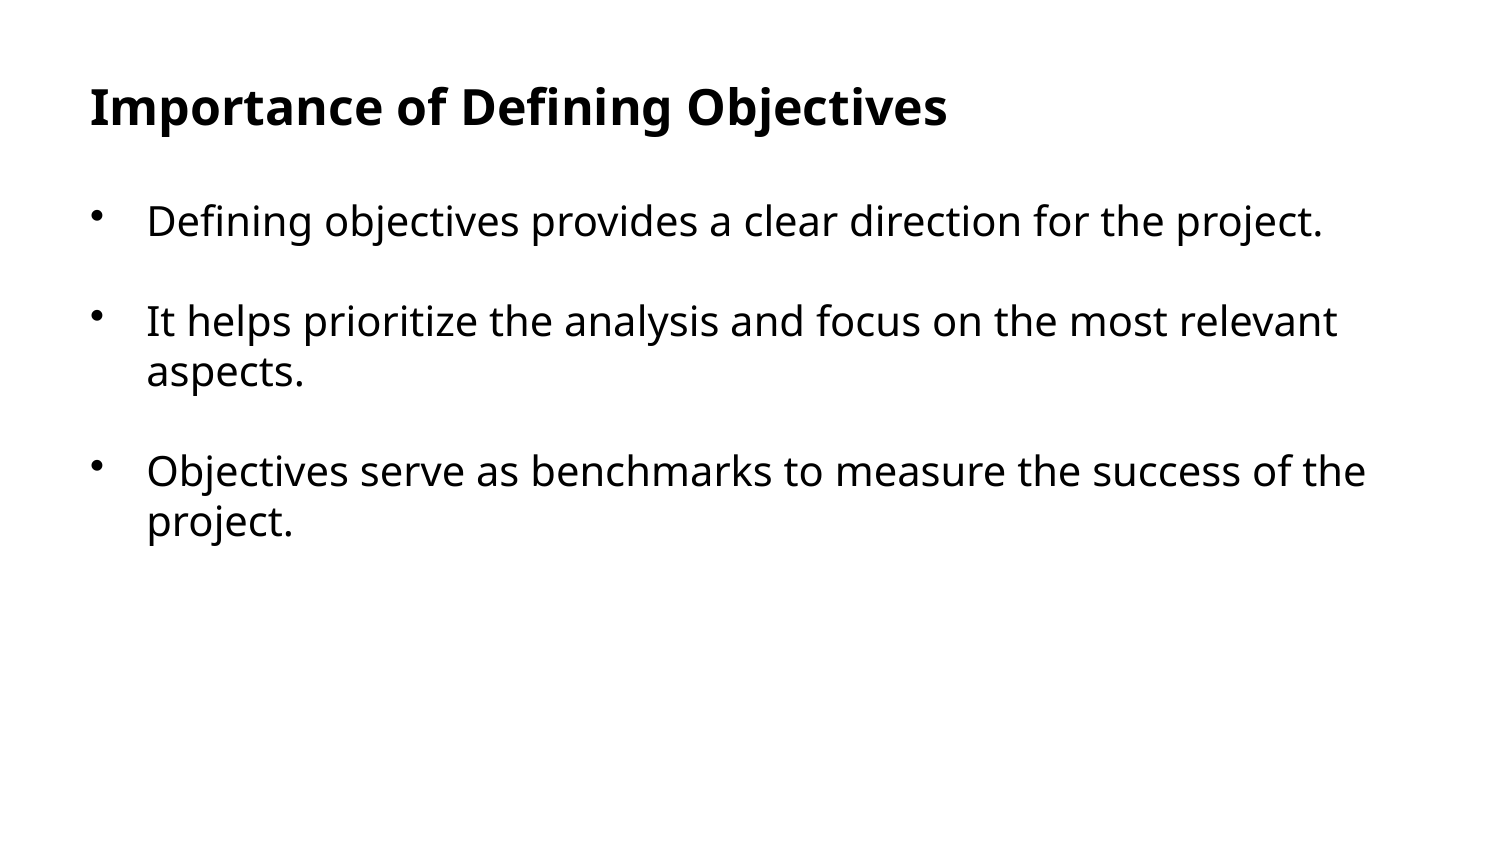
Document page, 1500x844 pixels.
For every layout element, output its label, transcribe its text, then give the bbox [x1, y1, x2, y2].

text_box Importance of Defining Objectives [74, 37, 1425, 173]
text_box Defining objectives provides a clear direction for the project. It helps prioritize the analysis and focus on the most relevant aspects. Objectives serve as benchmarks to measure the success of the project. [74, 187, 1425, 713]
